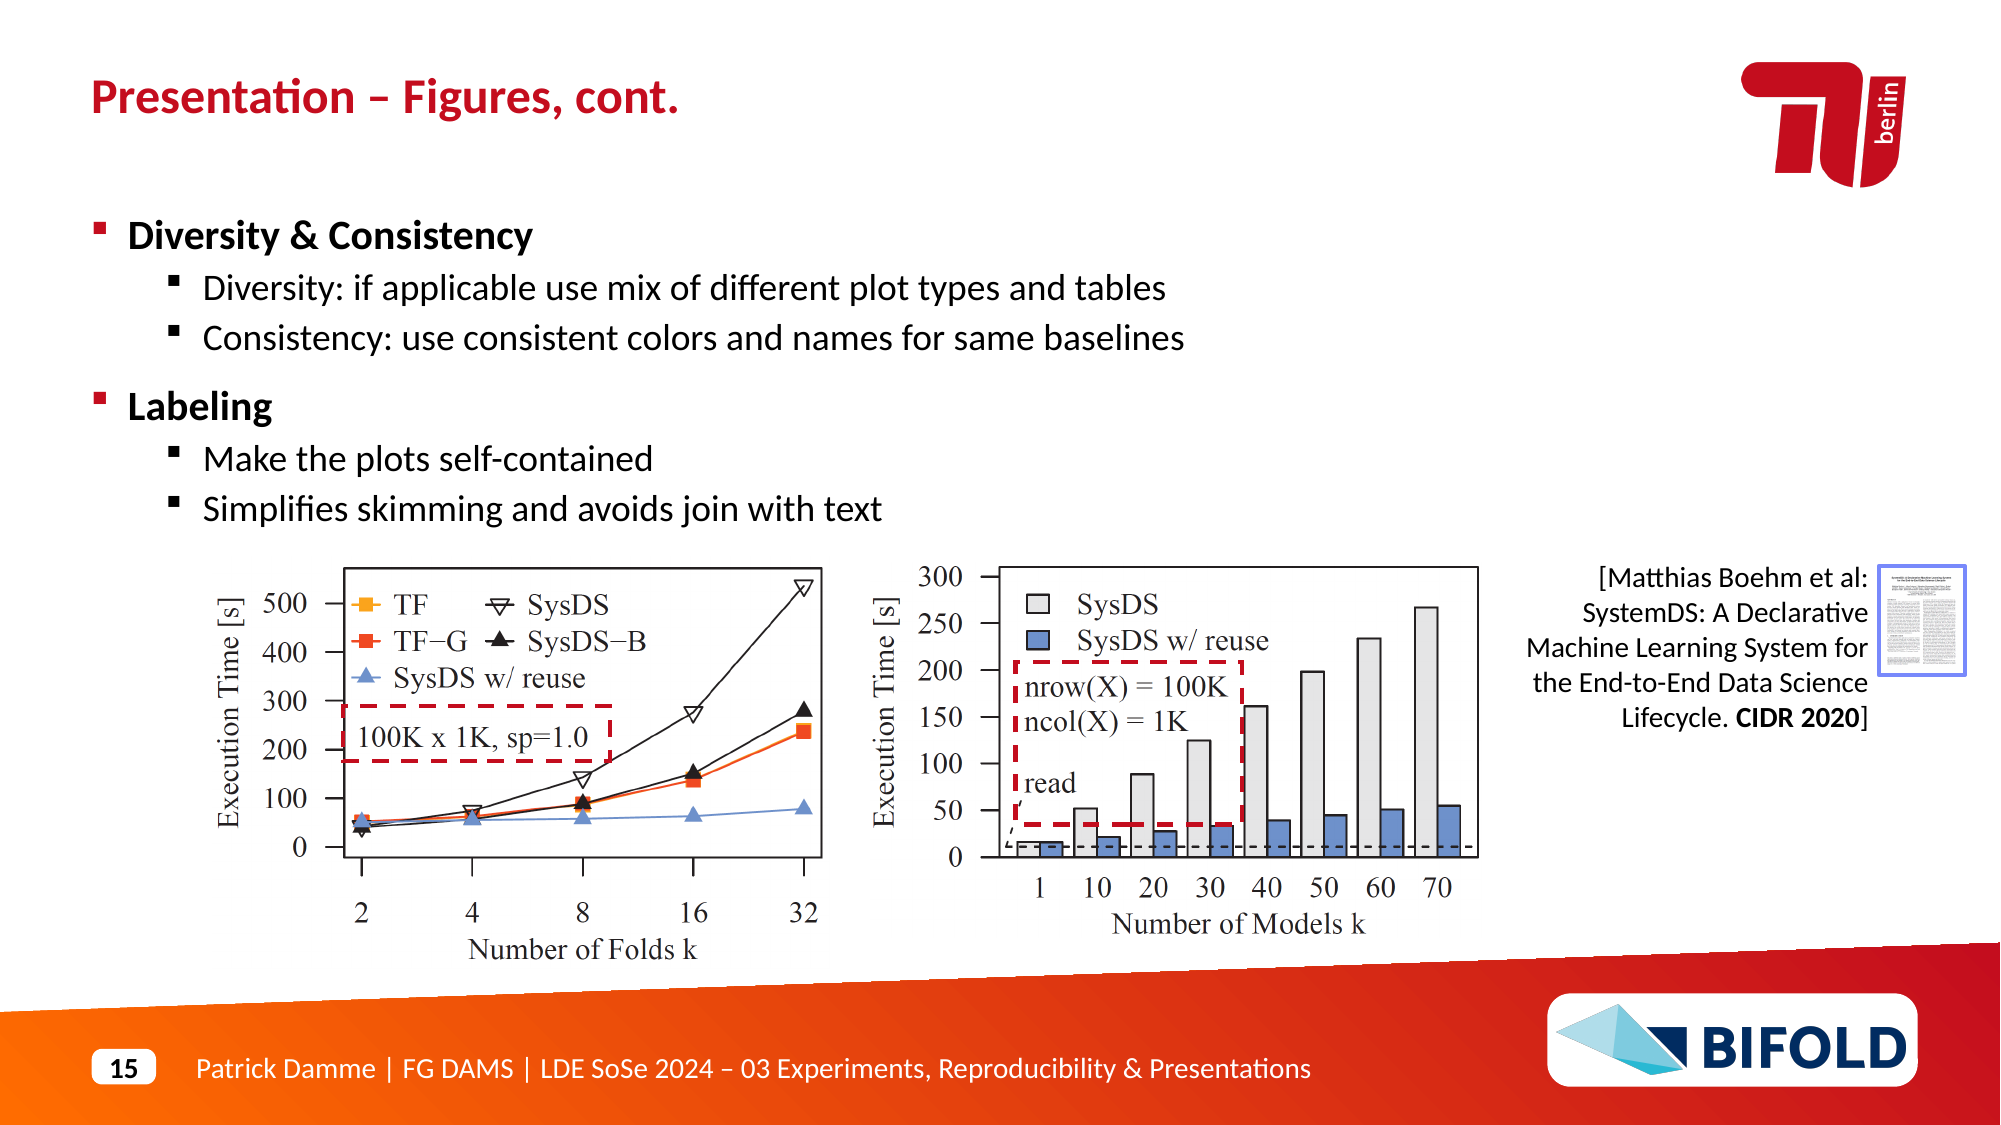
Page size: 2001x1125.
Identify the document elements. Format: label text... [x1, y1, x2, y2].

list Presentation – Figures, cont. [91, 65, 1455, 183]
picture [1556, 1004, 1906, 1075]
picture [1880, 567, 1963, 673]
text_box [Matthias Boehm et al: SystemDS: A Declarative Machine Learning System for the End-to-End Data Science Lifecycle. CIDR 2020] [1507, 551, 1869, 741]
list Diversity & Consistency Diversity: if applicable use mix of different plot types and tables Consistency: use consistent colors and names for same baselines Labeling Make the plots self-contained Simplifies skimming and avoids join with text [90, 208, 1908, 948]
picture [212, 556, 830, 969]
picture [870, 562, 1482, 938]
picture [1741, 62, 1906, 188]
